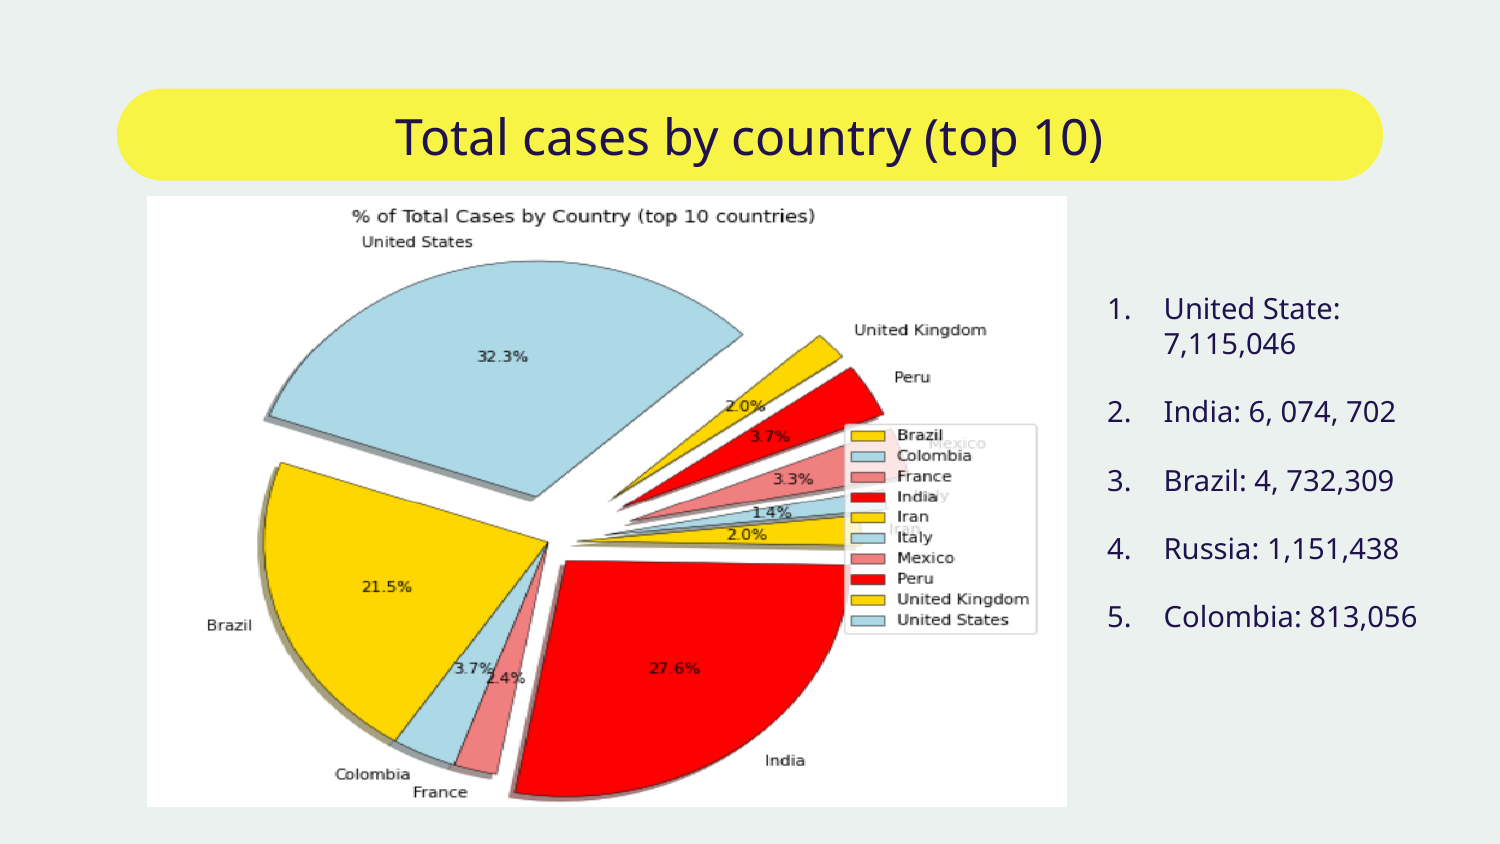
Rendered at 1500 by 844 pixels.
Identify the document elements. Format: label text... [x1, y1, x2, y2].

picture [147, 196, 1067, 808]
text_box United State: 7,115,046 India: 6, 074, 702 Brazil: 4, 732,309 Russia: 1,151,438 Colombia: 813,056 [1092, 282, 1493, 612]
title Total cases by country (top 10) [285, 90, 1215, 181]
